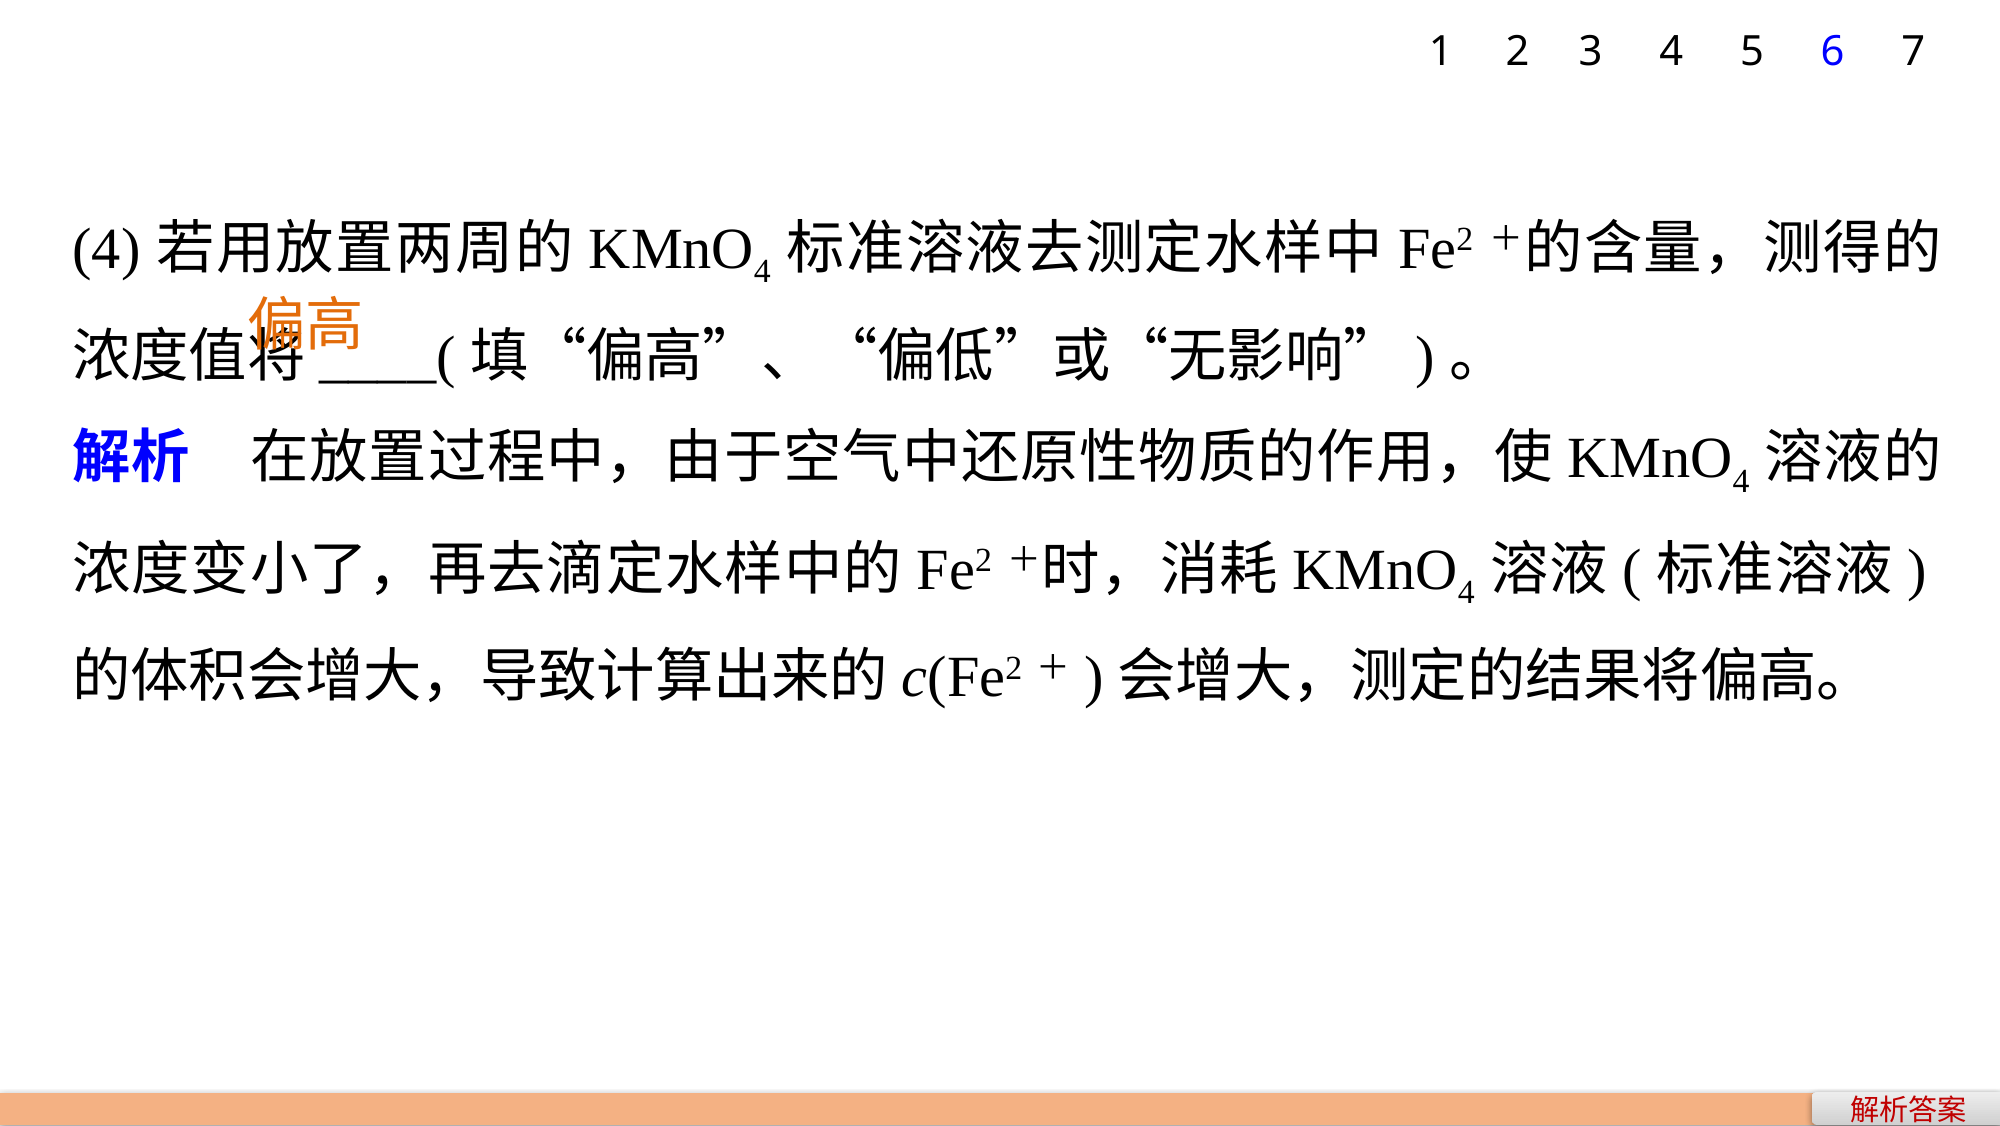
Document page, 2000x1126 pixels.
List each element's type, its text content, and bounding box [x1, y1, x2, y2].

text_box 3 [1565, 1, 1623, 97]
text_box 1 [1407, 1, 1473, 97]
text_box 6 [1799, 1, 1865, 97]
text_box 4 [1638, 1, 1704, 97]
text_box (4)若用放置两周的KMnO4标准溶液去测定水样中Fe2＋的含量，测得的浓度值将____(填“偏高”、“偏低”或“无影响”)。 解析 在放置过程中，由于空气中还原性物质的作用，使KMnO4溶液的浓度变小了，再去滴定水样中的Fe2＋时，消耗KMnO4溶液(标准溶液)的体积会增大，导致计算出来的c(Fe2＋)会增大，测定的结果将偏高。 [57, 170, 1957, 716]
text_box 7 [1880, 1, 1946, 96]
text_box 偏高 [232, 279, 380, 365]
text_box 2 [1488, 1, 1550, 97]
text_box 解析答案 [1810, 1091, 2000, 1126]
text_box [0, 1092, 1811, 1126]
text_box 5 [1718, 1, 1784, 97]
